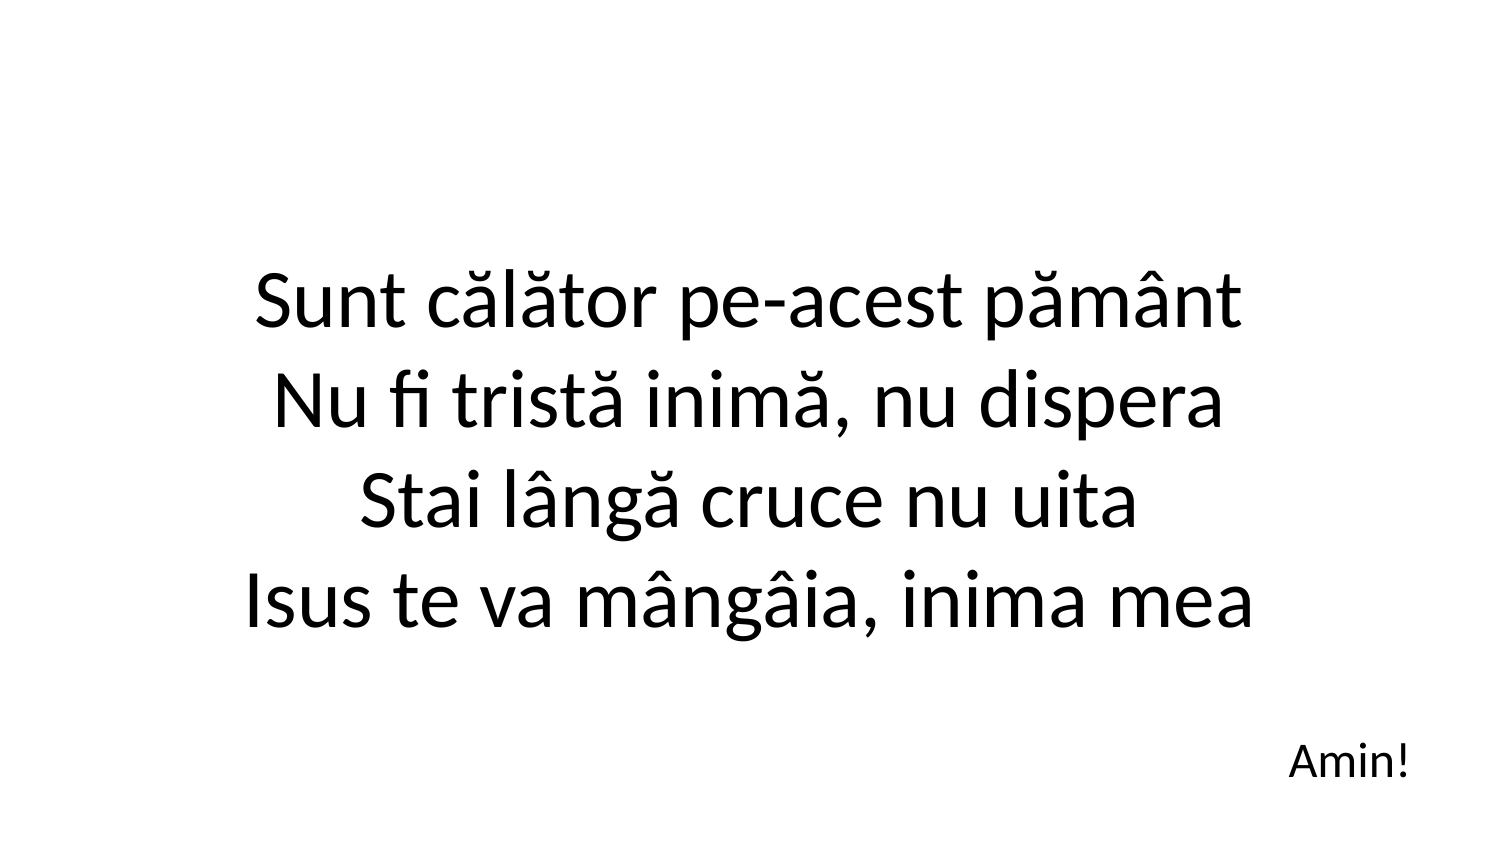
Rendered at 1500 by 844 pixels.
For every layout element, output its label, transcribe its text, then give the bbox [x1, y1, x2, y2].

text_box Sunt călător pe-acest pământ Nu fi tristă inimă, nu dispera Stai lângă cruce nu uita Isus te va mângâia, inima mea [228, 192, 1272, 652]
text_box Amin! [1273, 674, 1427, 795]
